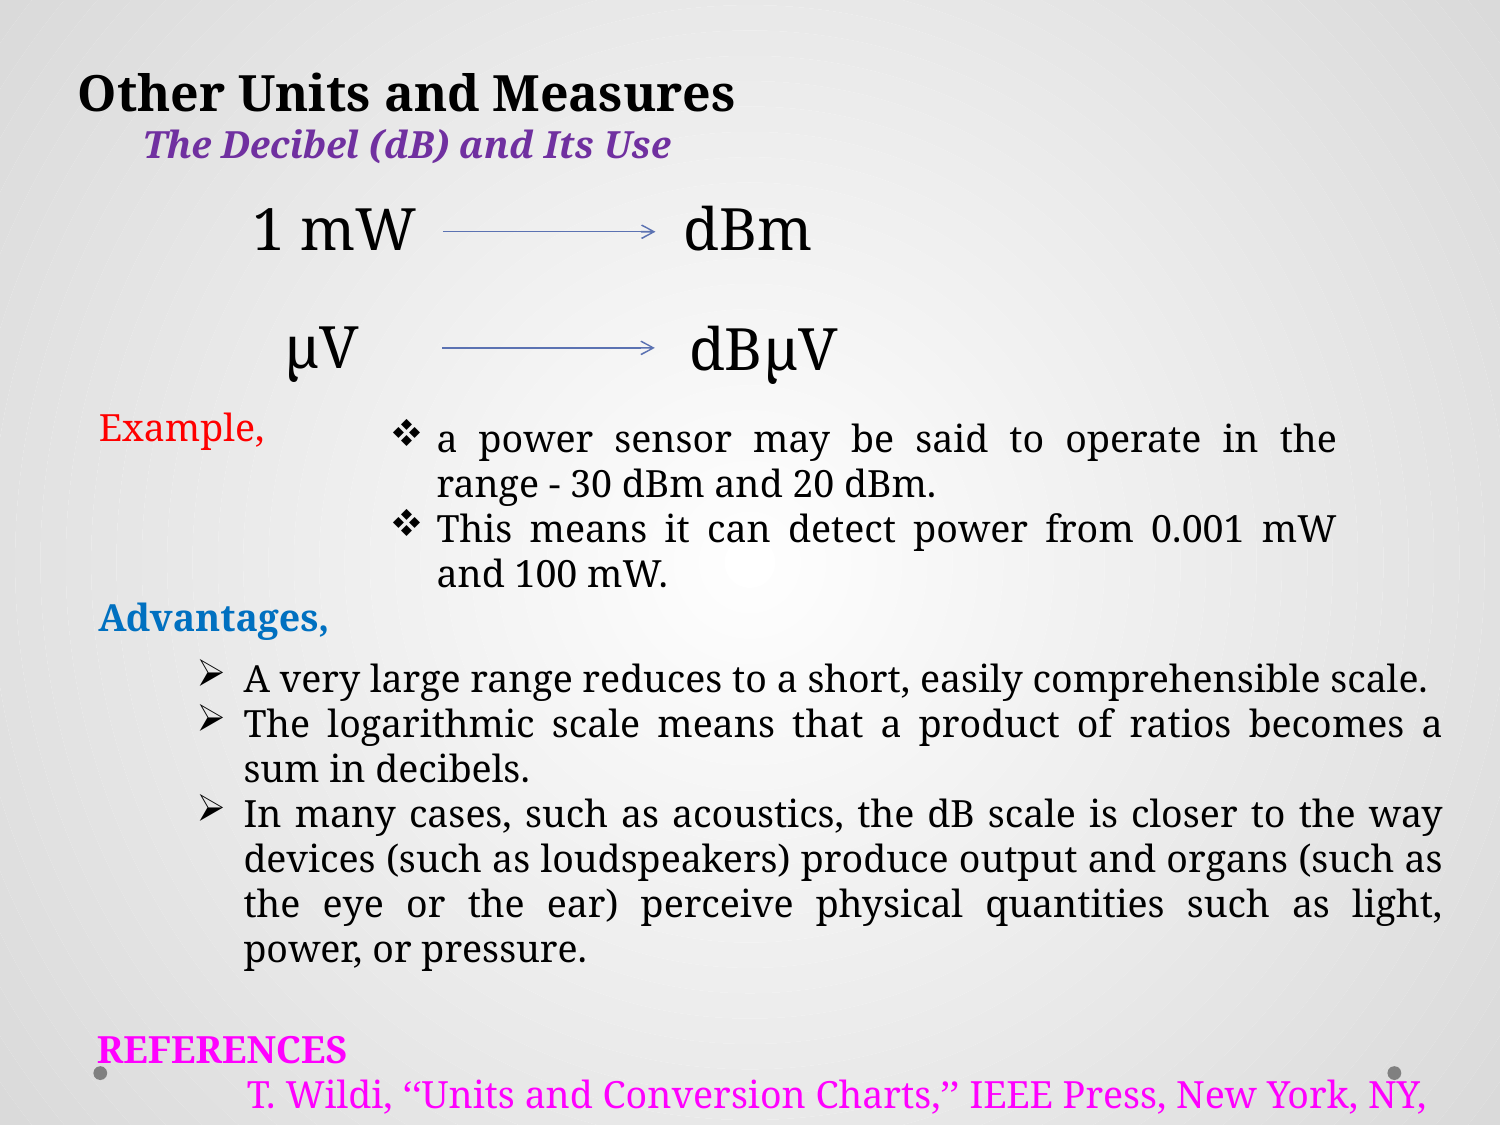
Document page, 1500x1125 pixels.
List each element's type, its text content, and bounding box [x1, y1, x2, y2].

text_box 1 mW [237, 184, 447, 270]
text_box Advantages, [83, 586, 345, 646]
text_box A very large range reduces to a short, easily comprehensible scale. The logarithmic scale means that a product of ratios becomes a sum in decibels. In many cases, such as acoustics, the dB scale is closer to the way devices (such as loudspeakers) produce output and organs (such as the eye or the ear) perceive physical quantities such as light, power, or pressure. [181, 648, 1459, 978]
text_box Other Units and Measures [63, 54, 751, 130]
text_box dBm [669, 184, 828, 270]
text_box dBµV [674, 305, 853, 390]
text_box a power sensor may be said to operate in the range - 30 dBm and 20 dBm. This means it can detect power from 0.001 mW and 100 mW. [375, 407, 1353, 603]
text_box The Decibel (dB) and Its Use [127, 114, 687, 174]
text_box Example, [84, 397, 280, 457]
text_box REFERENCES T. Wildi, ‘‘Units and Conversion Charts,’’ IEEE Press, New York, NY, 1991. [82, 1018, 1500, 1125]
text_box µV [269, 302, 375, 388]
